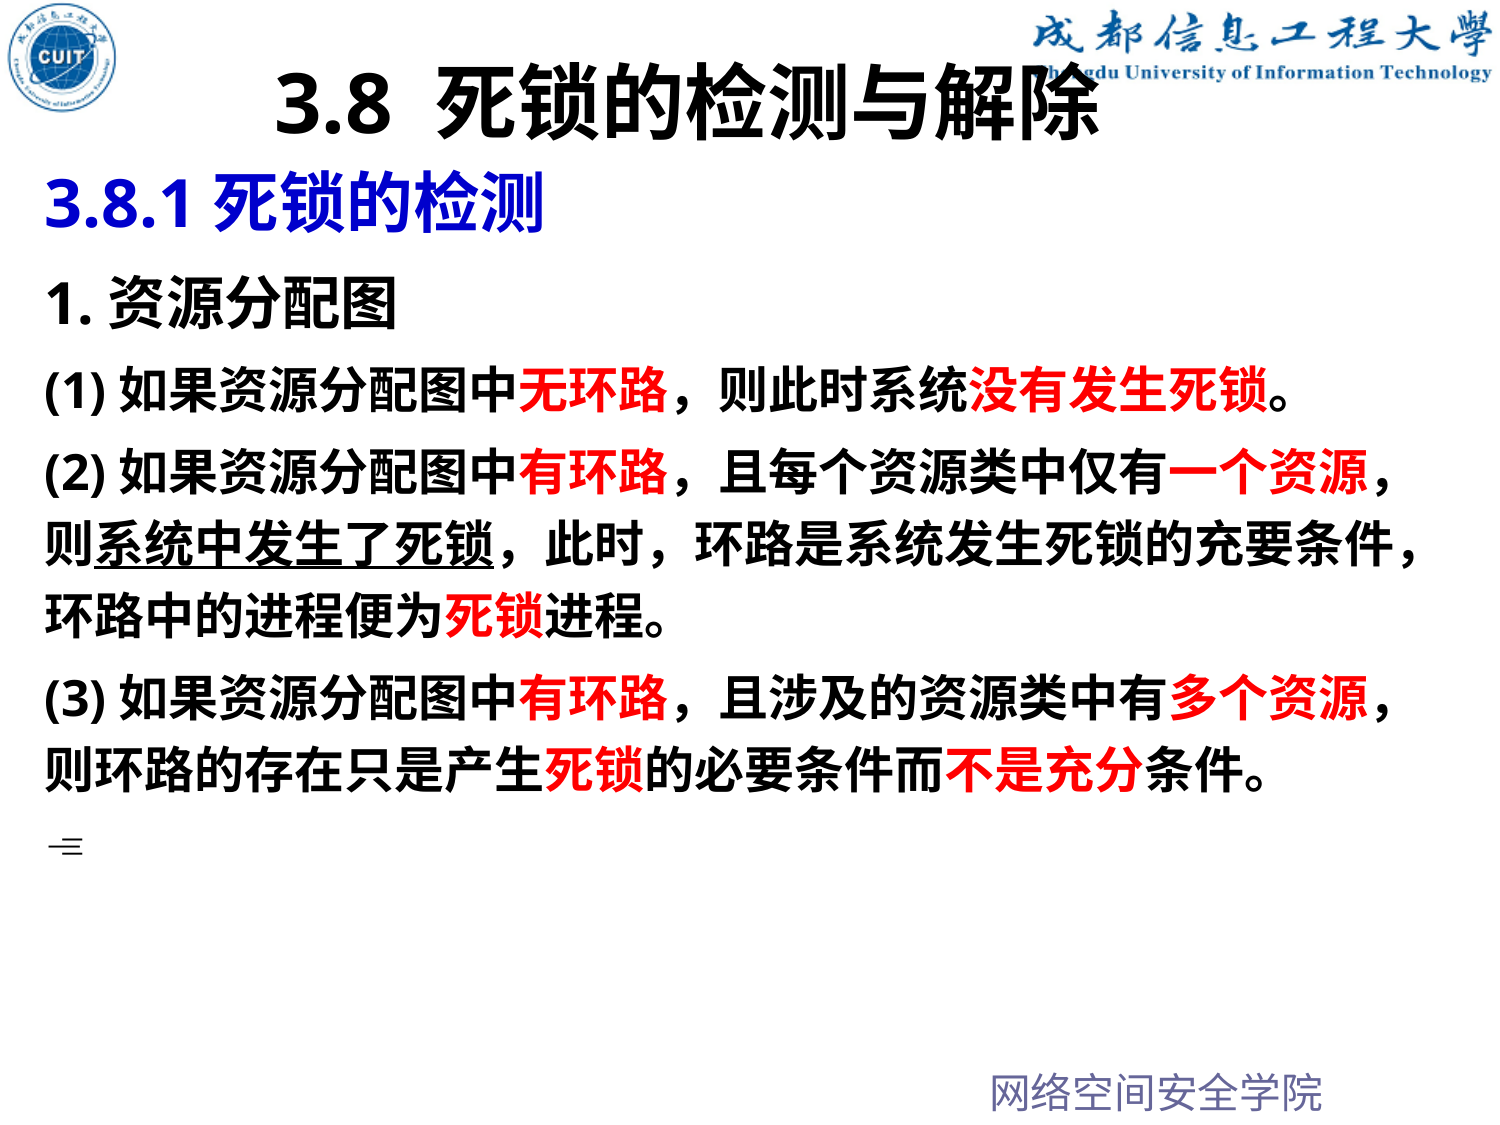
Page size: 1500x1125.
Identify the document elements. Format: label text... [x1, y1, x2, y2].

text_box 3.8.1死锁的检测 1.资源分配图 (1)如果资源分配图中无环路，则此时系统没有发生死锁。 (2)如果资源分配图中有环路，且每个资源类中仅有一个资源，则系统中发生了死锁，此时，环路是系统发生死锁的充要条件，环路中的进程便为死锁进程。 (3)如果资源分配图中有环路，且涉及的资源类中有多个资源，则环路的存在只是产生死锁的必要条件而不是充分条件。  [29, 137, 1455, 913]
picture [0, 0, 130, 116]
picture [1021, 0, 1500, 91]
text_box 3.8 死锁的检测与解除 [75, 42, 1300, 137]
